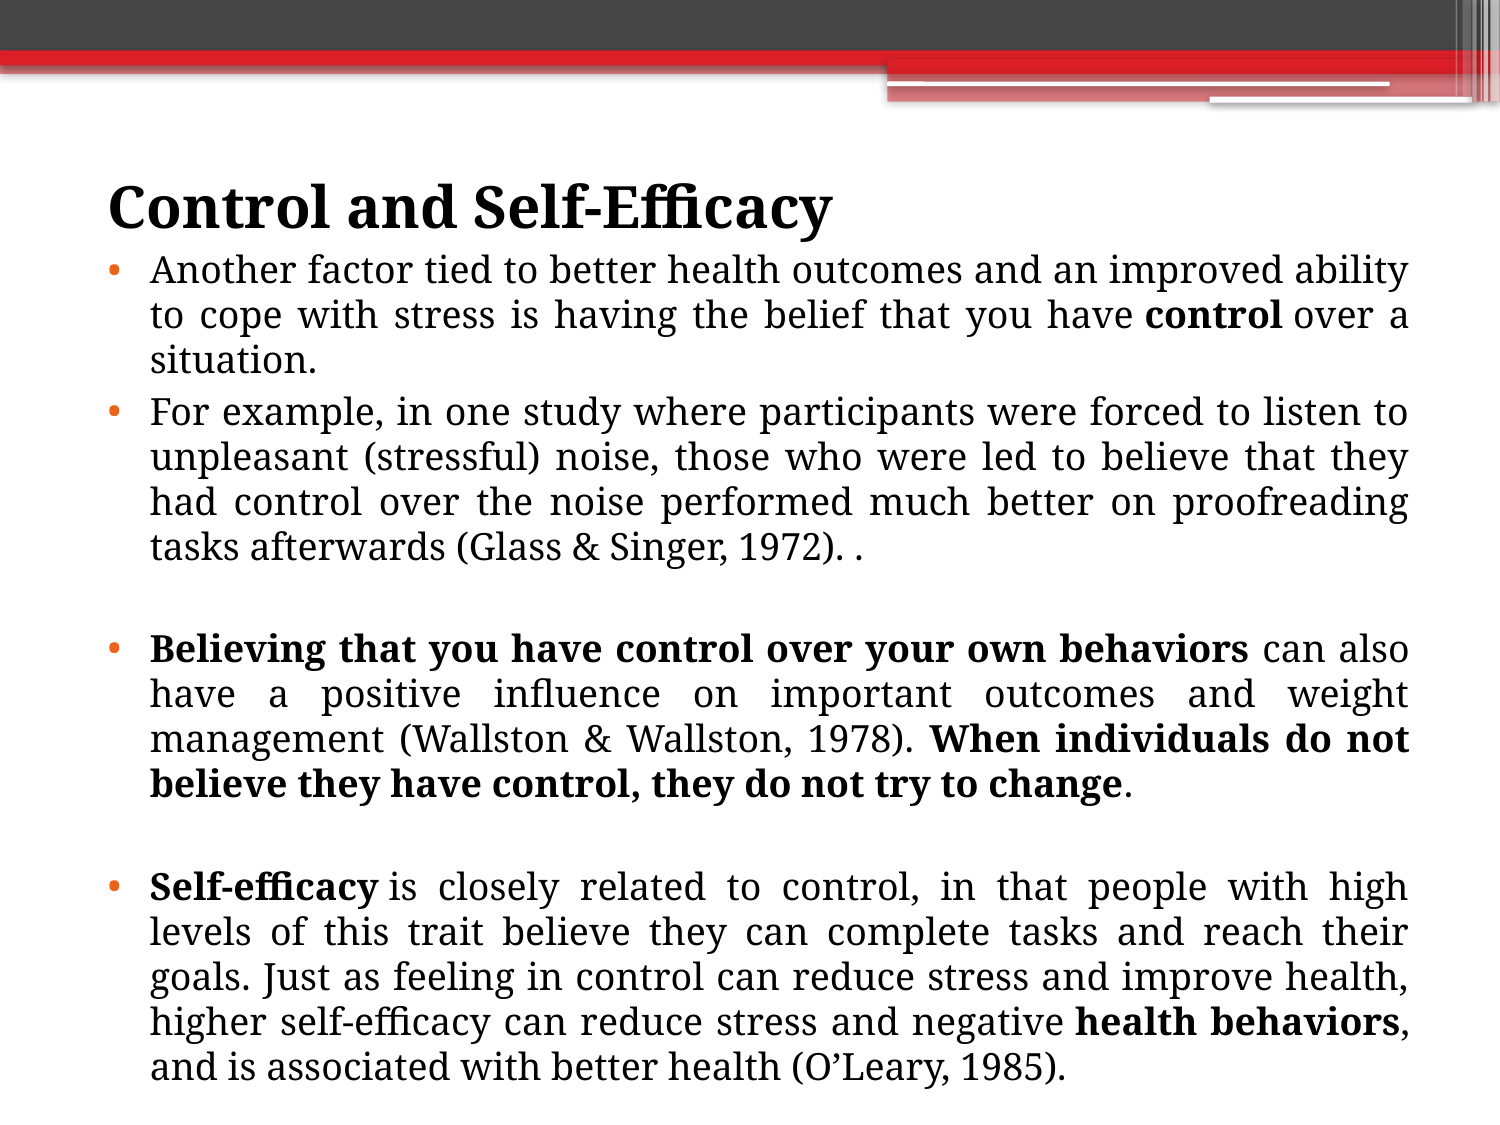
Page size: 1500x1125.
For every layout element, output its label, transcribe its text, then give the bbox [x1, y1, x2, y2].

list Control and Self-Efficacy Another factor tied to better health outcomes and an improved ability to cope with stress is having the belief that you have control over a situation. For example, in one study where participants were forced to listen to unpleasant (stressful) noise, those who were led to believe that they had control over the noise performed much better on proofreading tasks afterwards (Glass & Singer, 1972). . Believing that you have control over your own behaviors can also have a positive influence on important outcomes and weight management (Wallston & Wallston, 1978). When individuals do not believe they have control, they do not try to change. Self-efficacy is closely related to control, in that people with high levels of this trait believe they can complete tasks and reach their goals. Just as feeling in control can reduce stress and improve health, higher self-efficacy can reduce stress and negative health behaviors, and is associated with better health (O’Leary, 1985). [75, 162, 1425, 979]
